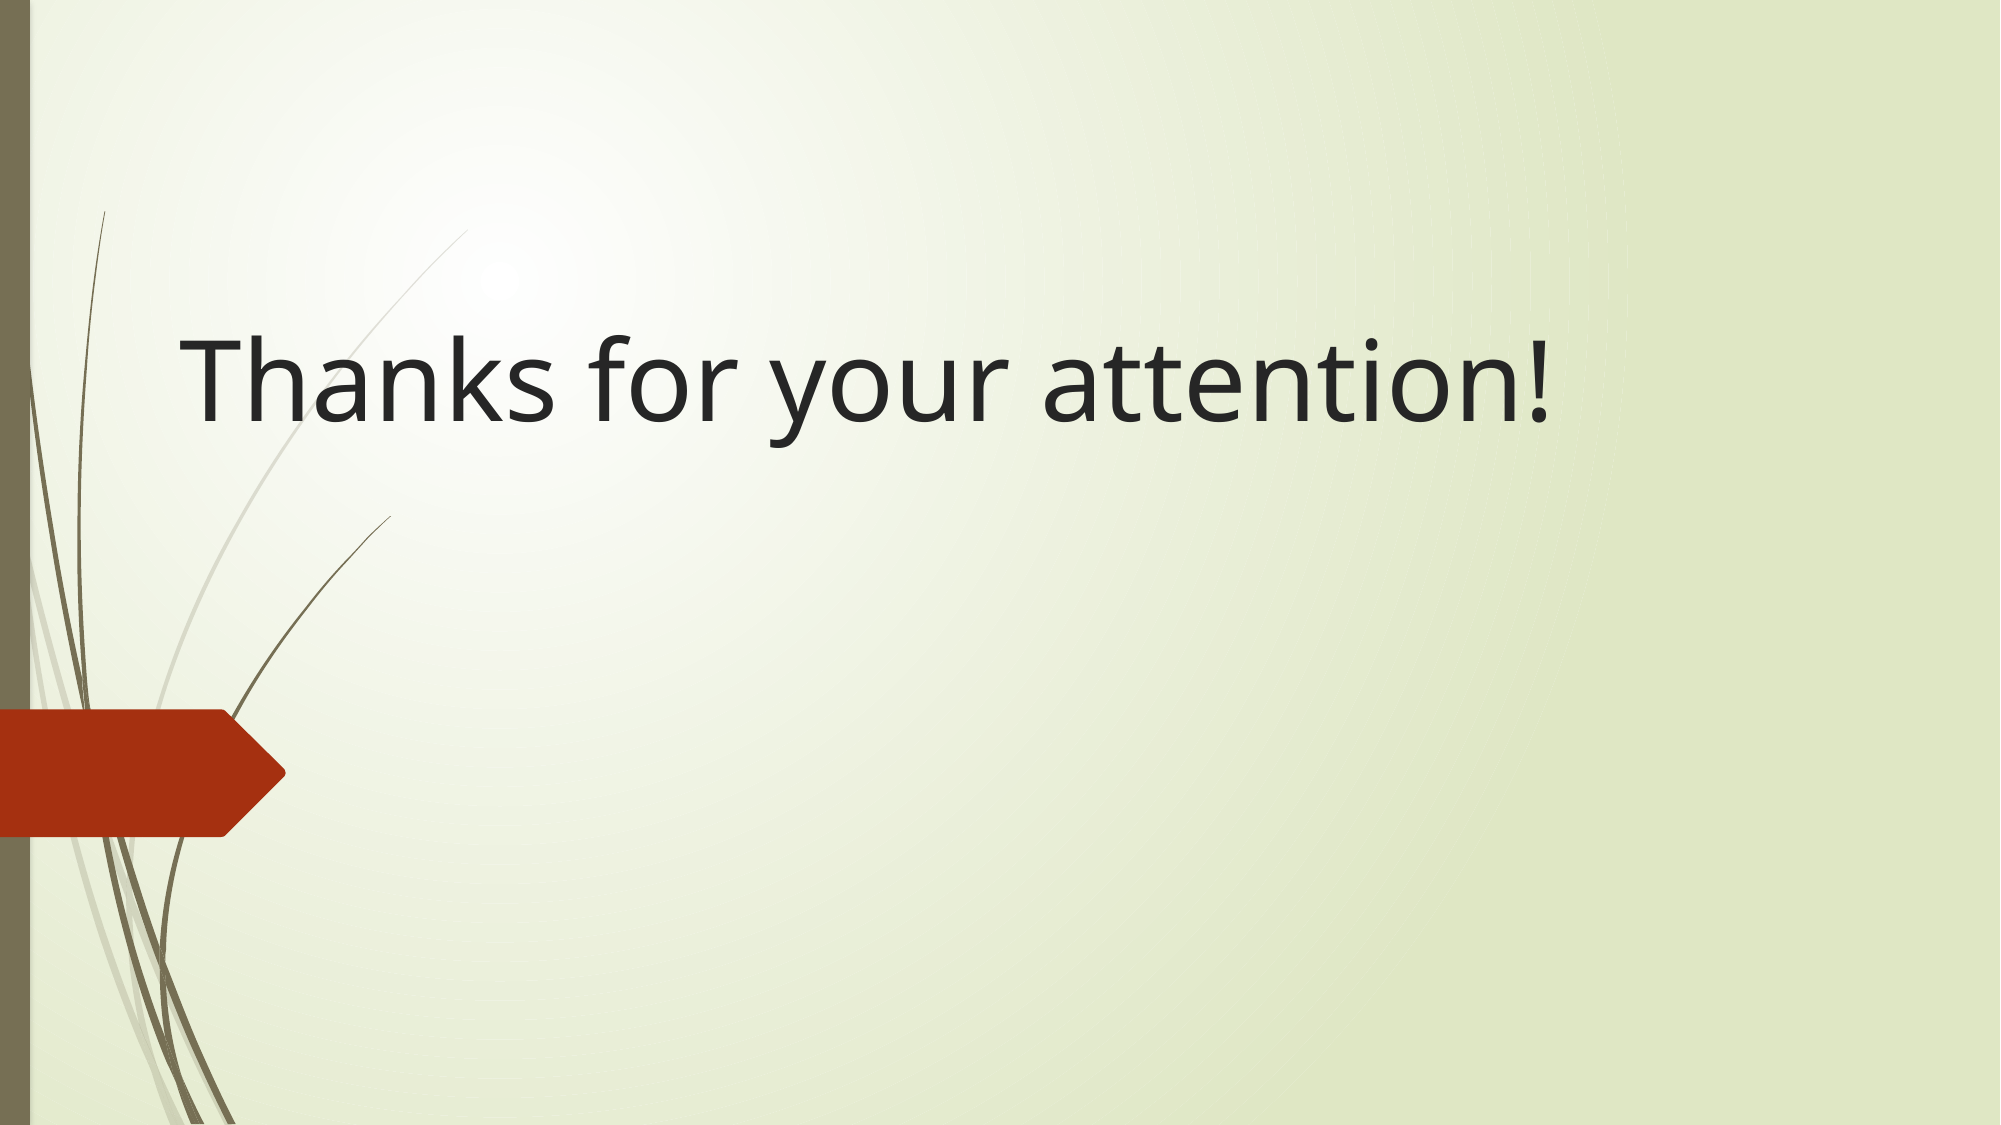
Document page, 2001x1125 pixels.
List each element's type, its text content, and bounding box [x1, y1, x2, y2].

title Thanks for your attention! [159, 289, 1842, 654]
